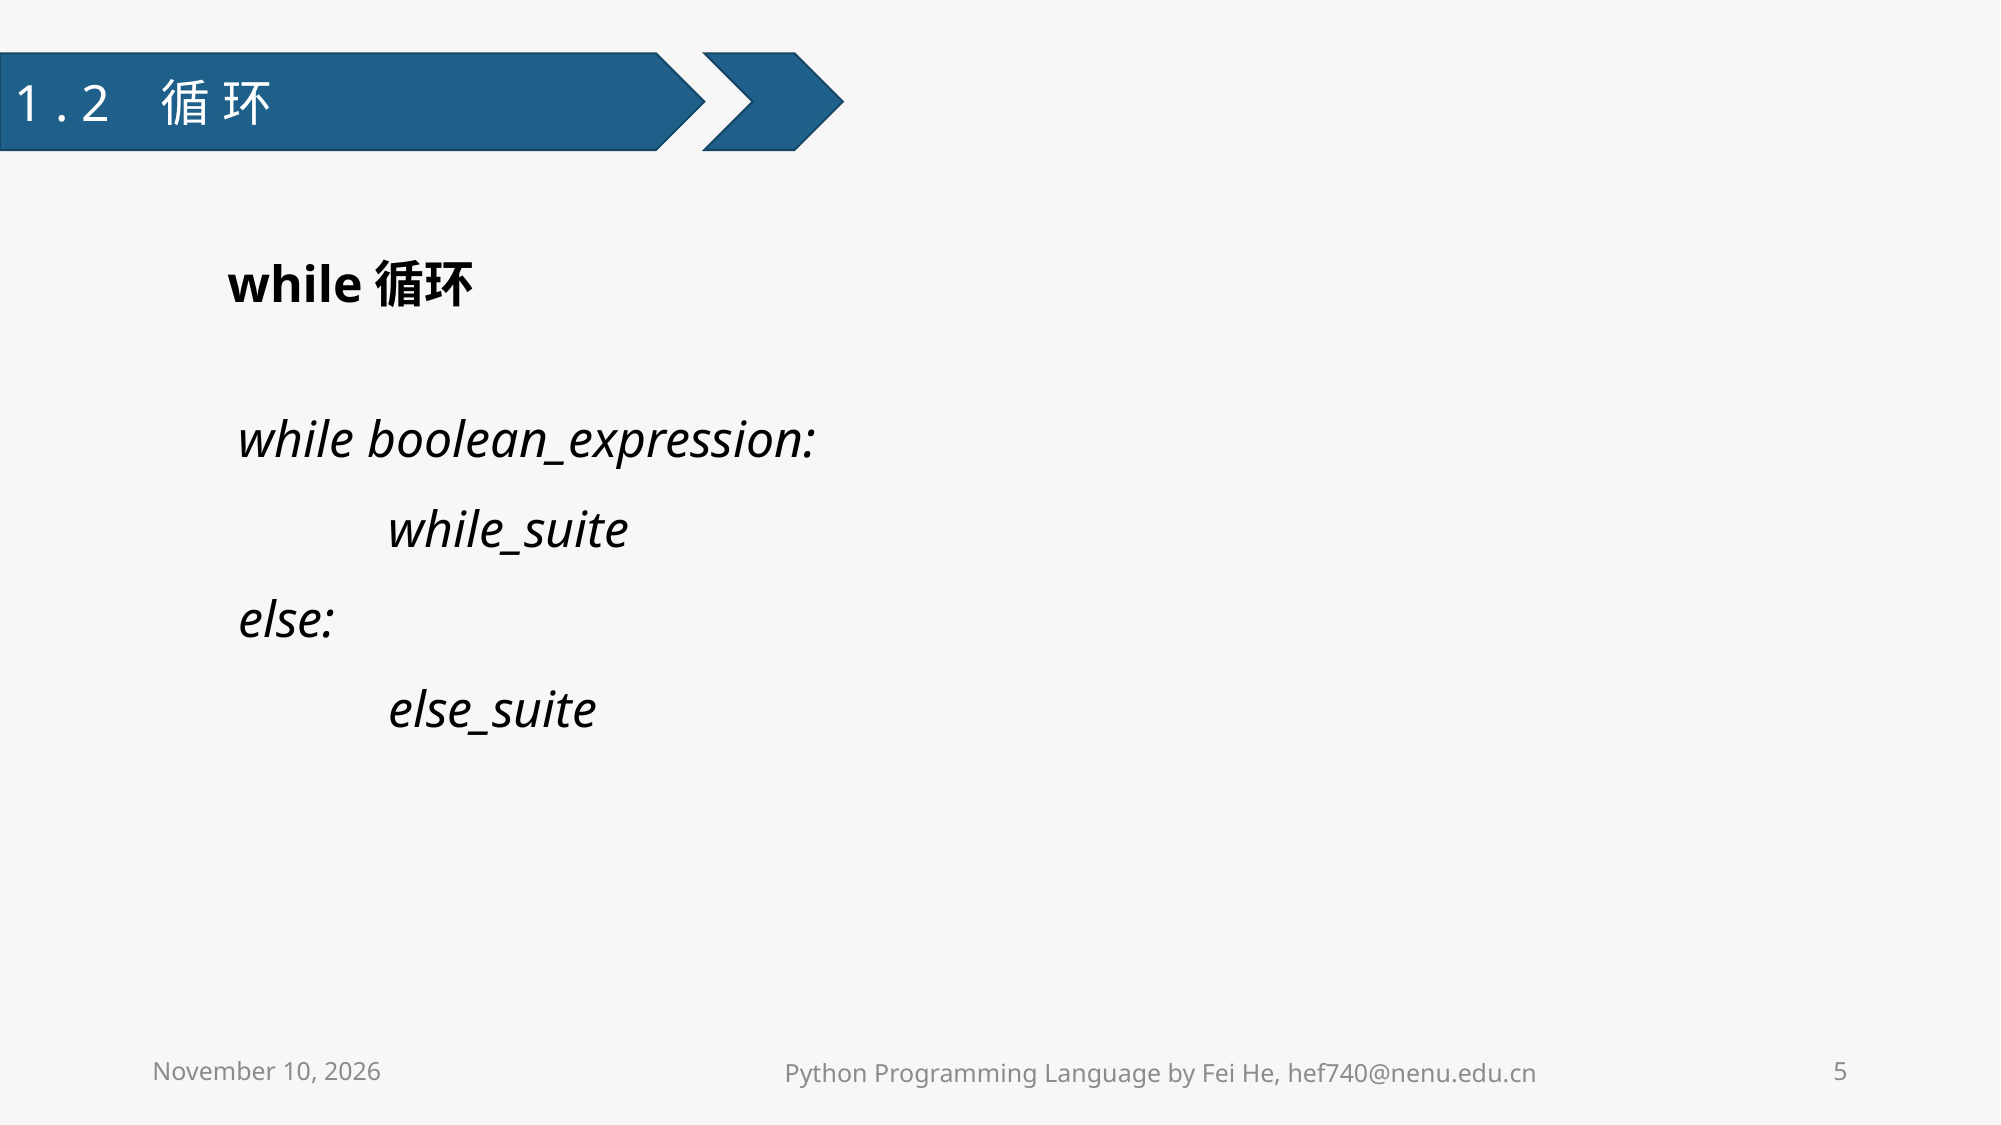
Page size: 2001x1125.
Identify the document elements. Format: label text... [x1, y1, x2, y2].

text_box while循环 [212, 215, 1534, 350]
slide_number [137, 1042, 588, 1103]
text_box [0, 53, 843, 150]
slide_number 5 [1660, 1042, 1863, 1103]
text_box while boolean_expression: while_suite else: else_suite [223, 369, 1943, 996]
footer Python Programming Language by Fei He, hef740@nenu.edu.cn [662, 1042, 1660, 1103]
